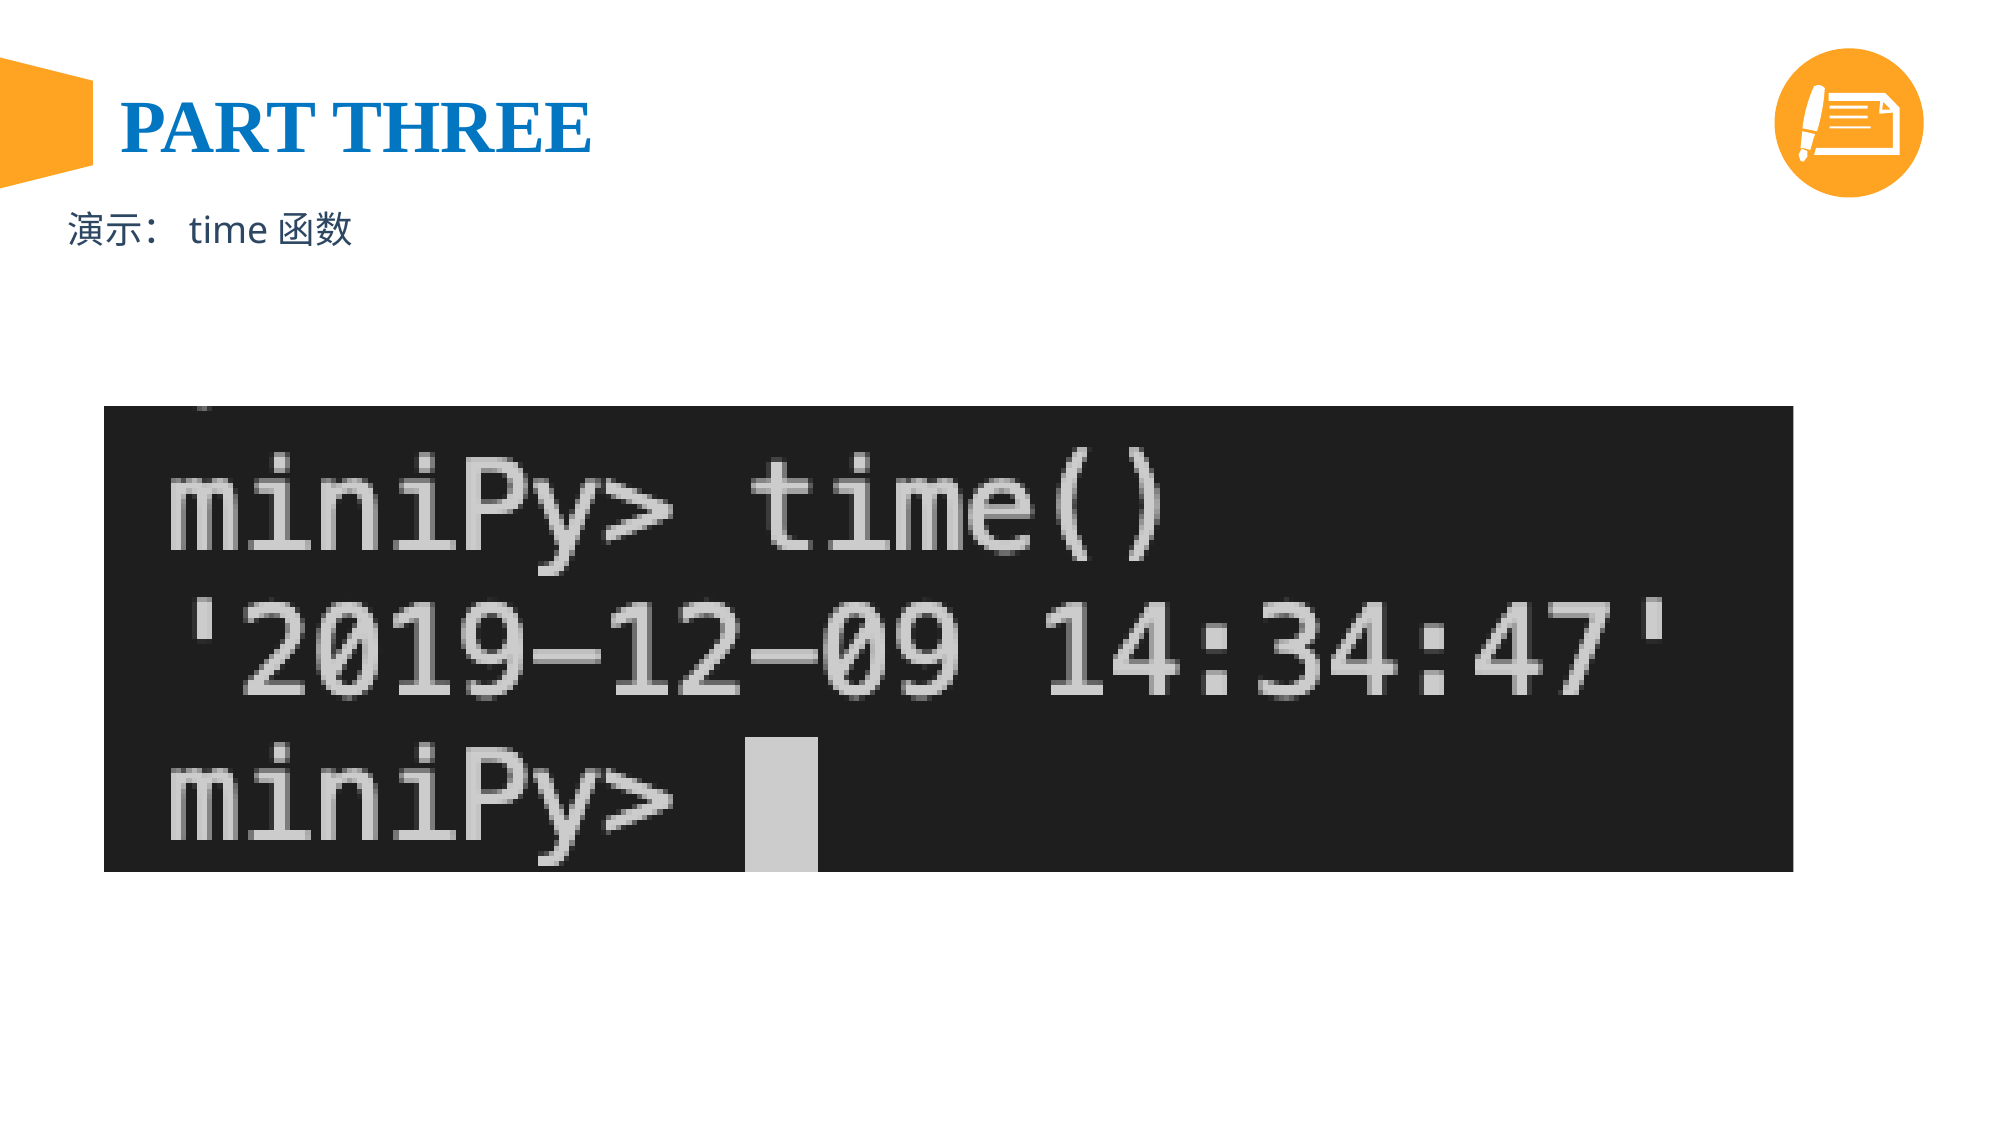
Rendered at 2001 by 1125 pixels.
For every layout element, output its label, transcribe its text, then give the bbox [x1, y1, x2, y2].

text_box 演示：time函数 [52, 199, 1845, 394]
picture [104, 406, 1794, 872]
